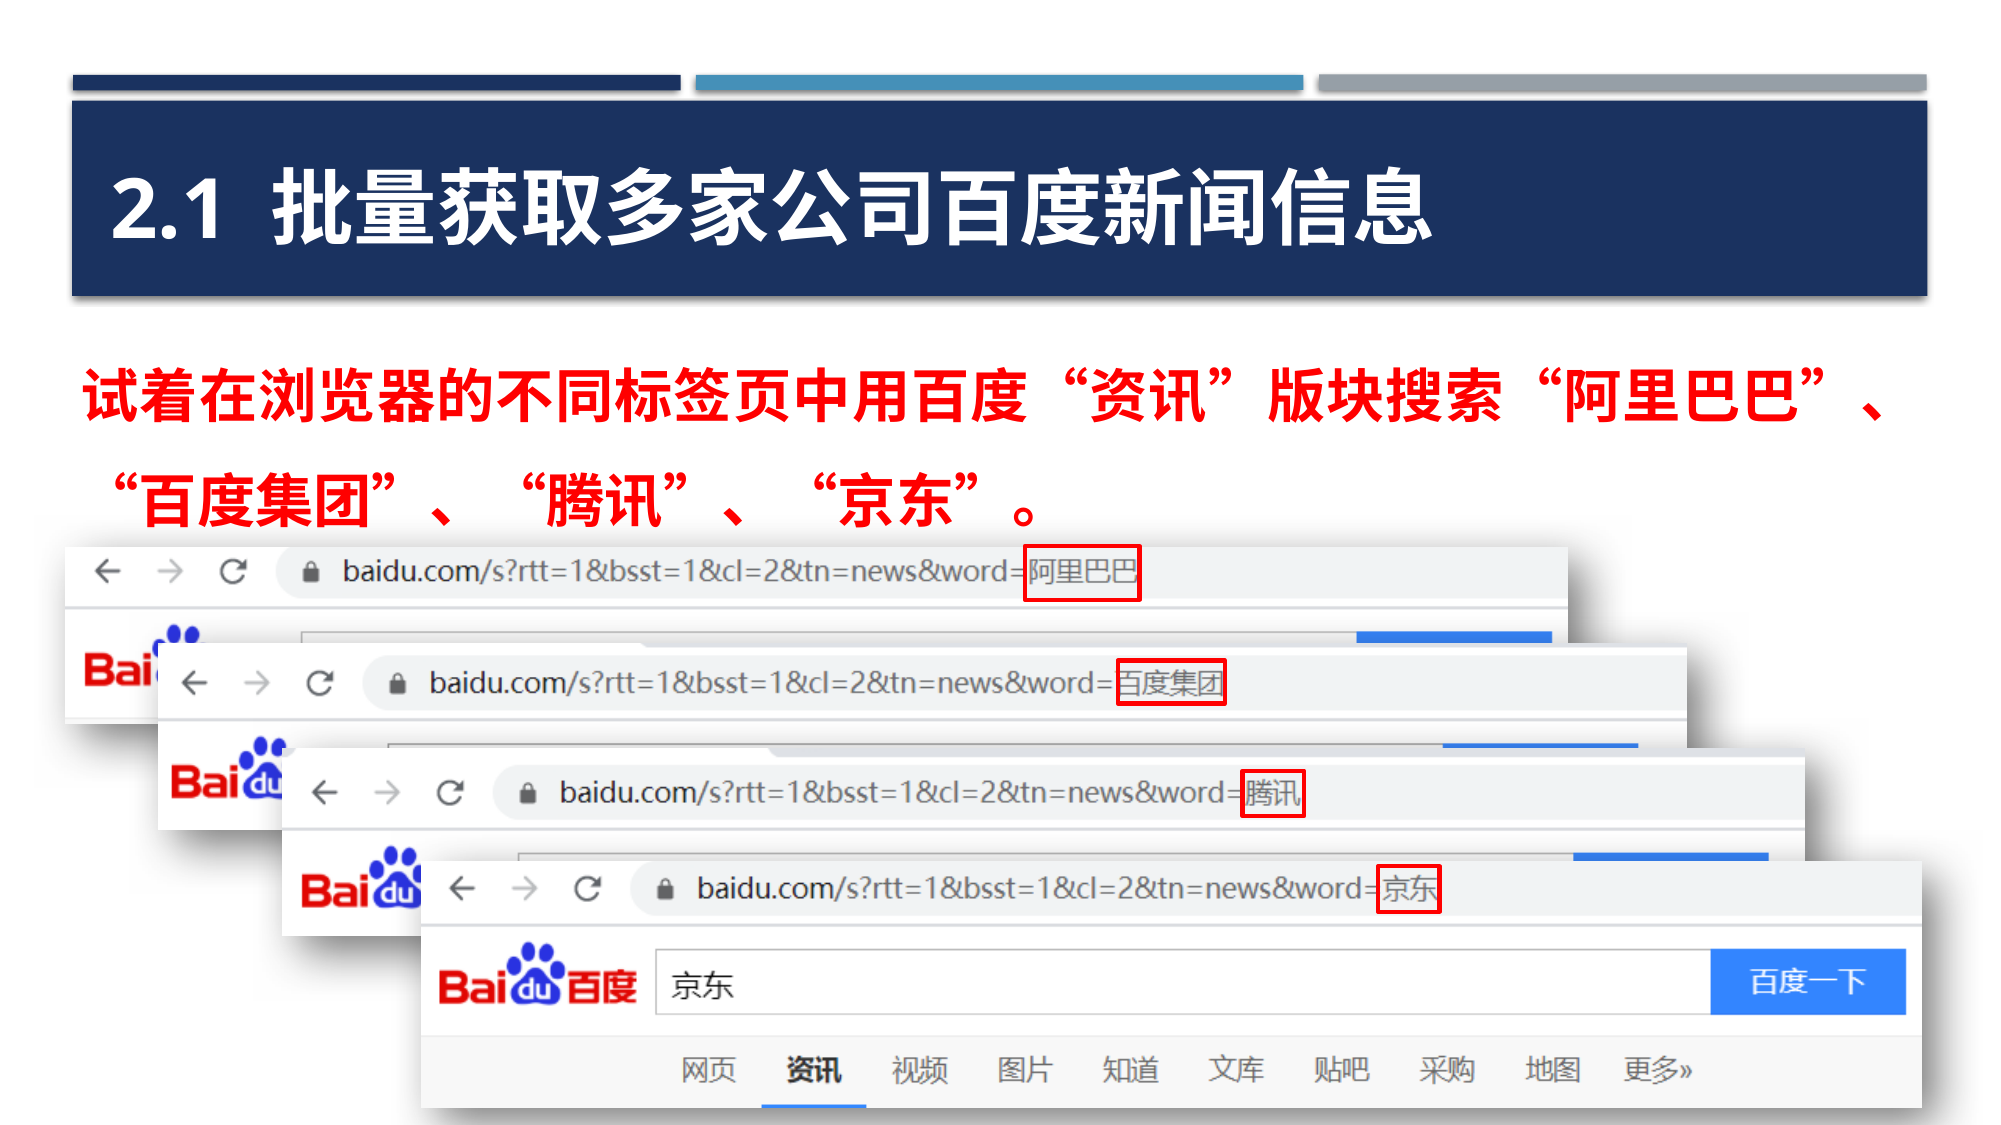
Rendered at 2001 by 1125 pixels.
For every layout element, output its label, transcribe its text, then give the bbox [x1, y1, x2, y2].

text_box 试着在浏览器的不同标签页中用百度“资讯”版块搜索“阿里巴巴”、“百度集团”、“腾讯”、“京东”。 [65, 317, 1934, 542]
text_box 2.1 批量获取多家公司百度新闻信息 [95, 147, 1884, 263]
picture [65, 546, 1922, 1108]
